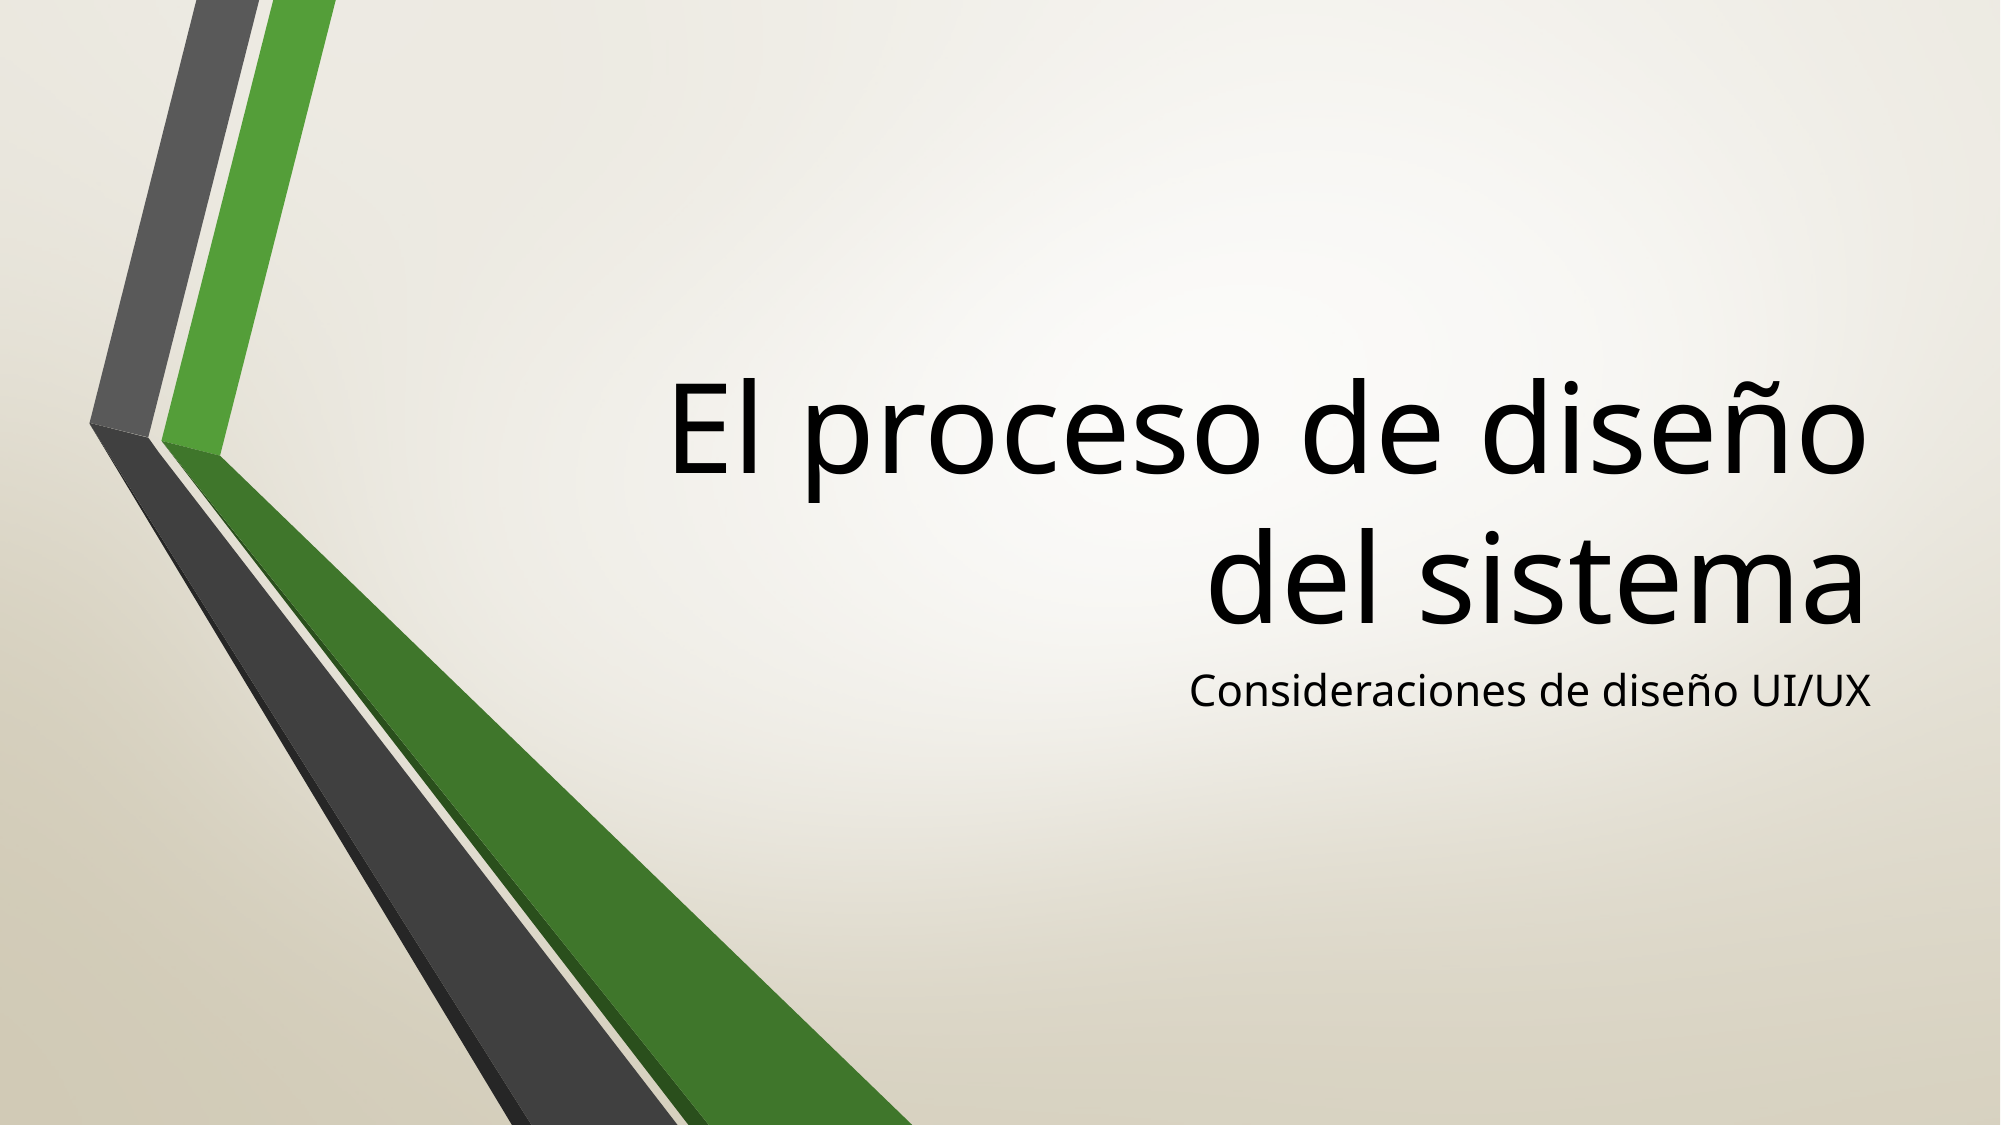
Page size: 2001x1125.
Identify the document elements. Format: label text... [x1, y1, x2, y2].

subtitle Consideraciones de diseño UI/UX [740, 655, 1887, 884]
title El proceso de diseño del sistema [480, 226, 1887, 656]
